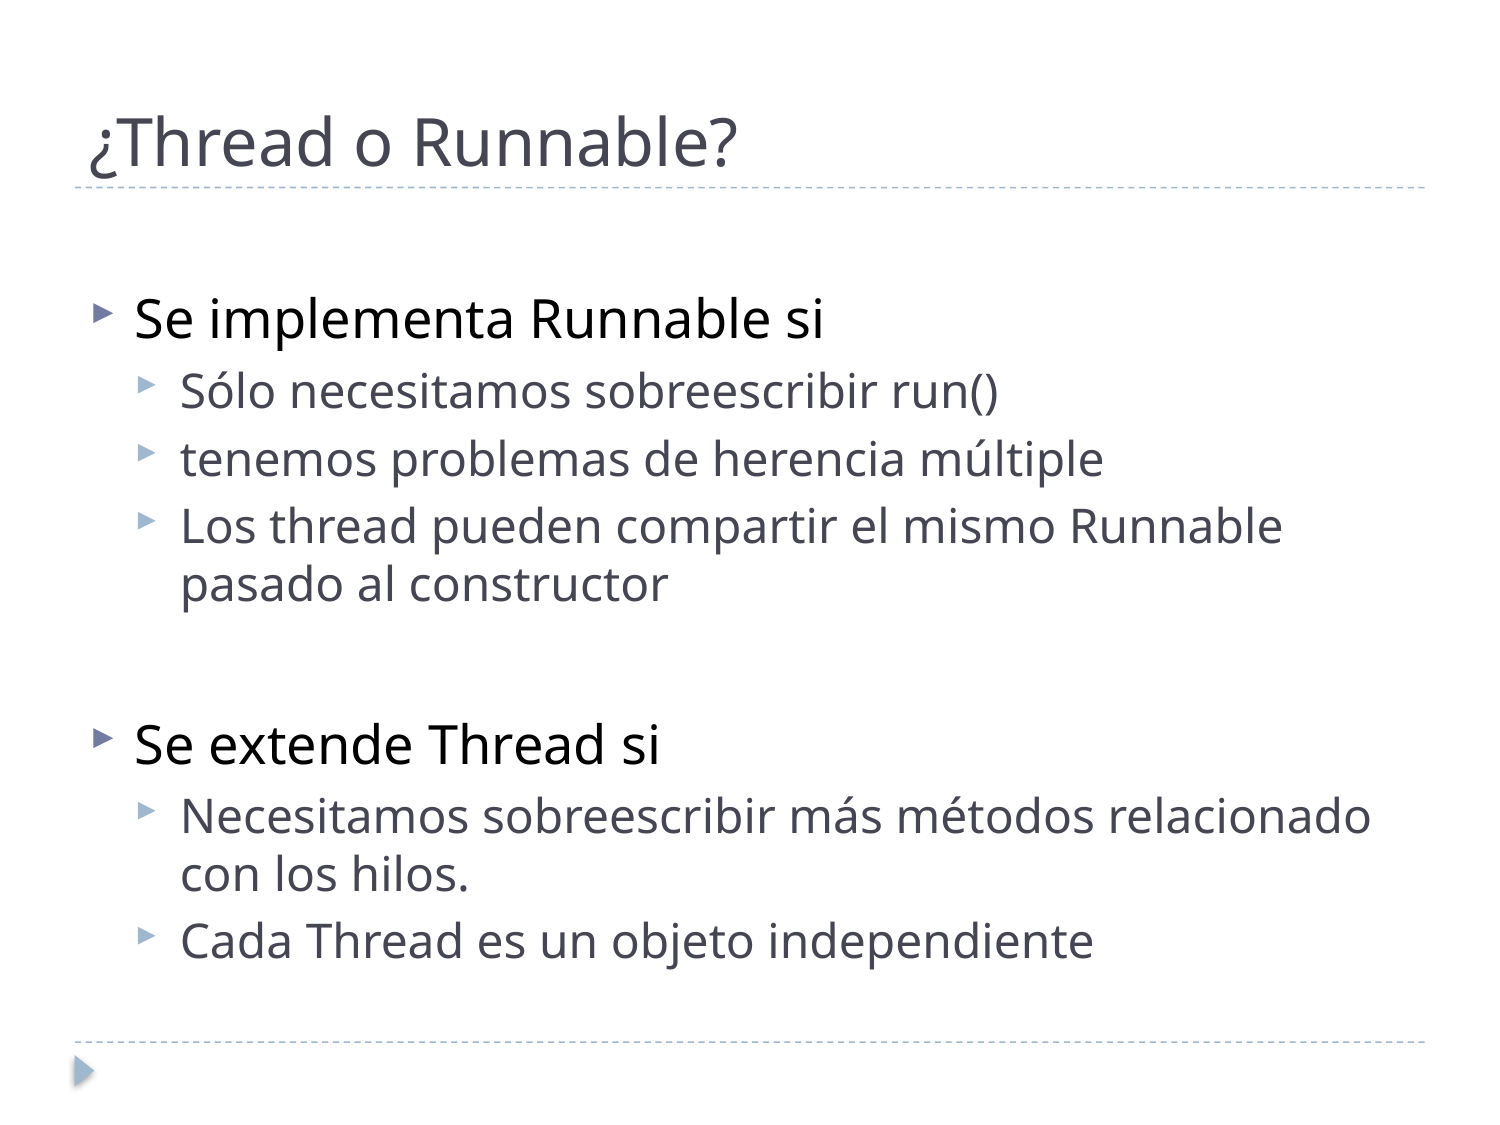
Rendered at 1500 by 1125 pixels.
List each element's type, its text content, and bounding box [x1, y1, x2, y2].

title ¿Thread o Runnable? [75, 24, 1425, 188]
list Se implementa Runnable si Sólo necesitamos sobreescribir run() tenemos problemas de herencia múltiple Los thread pueden compartir el mismo Runnable pasado al constructor Se extende Thread si Necesitamos sobreescribir más métodos relacionado con los hilos. Cada Thread es un objeto independiente [75, 200, 1425, 1010]
